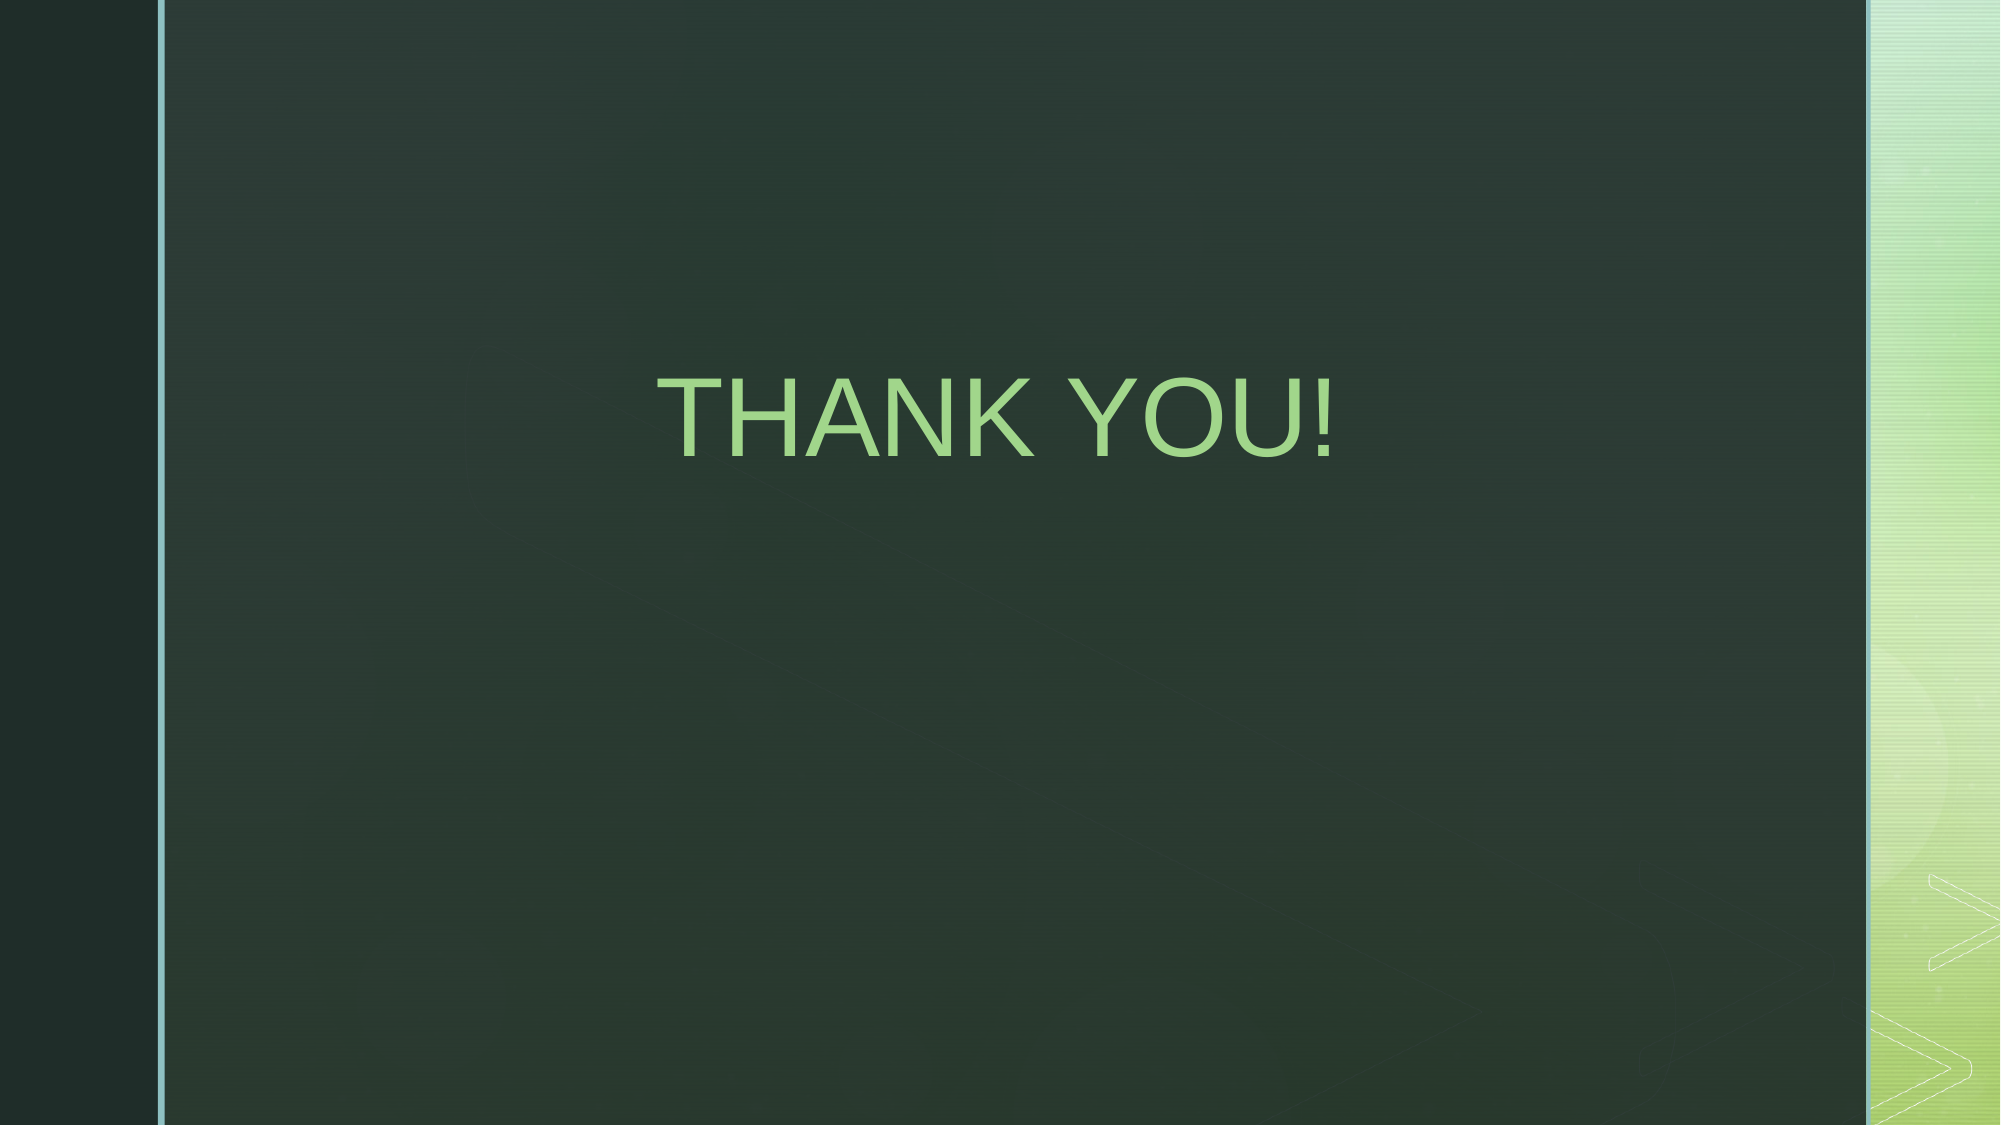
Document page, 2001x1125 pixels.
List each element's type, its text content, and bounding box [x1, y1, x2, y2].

picture [1871, 0, 2001, 1125]
text_box THANK YOU! [533, 336, 1463, 487]
